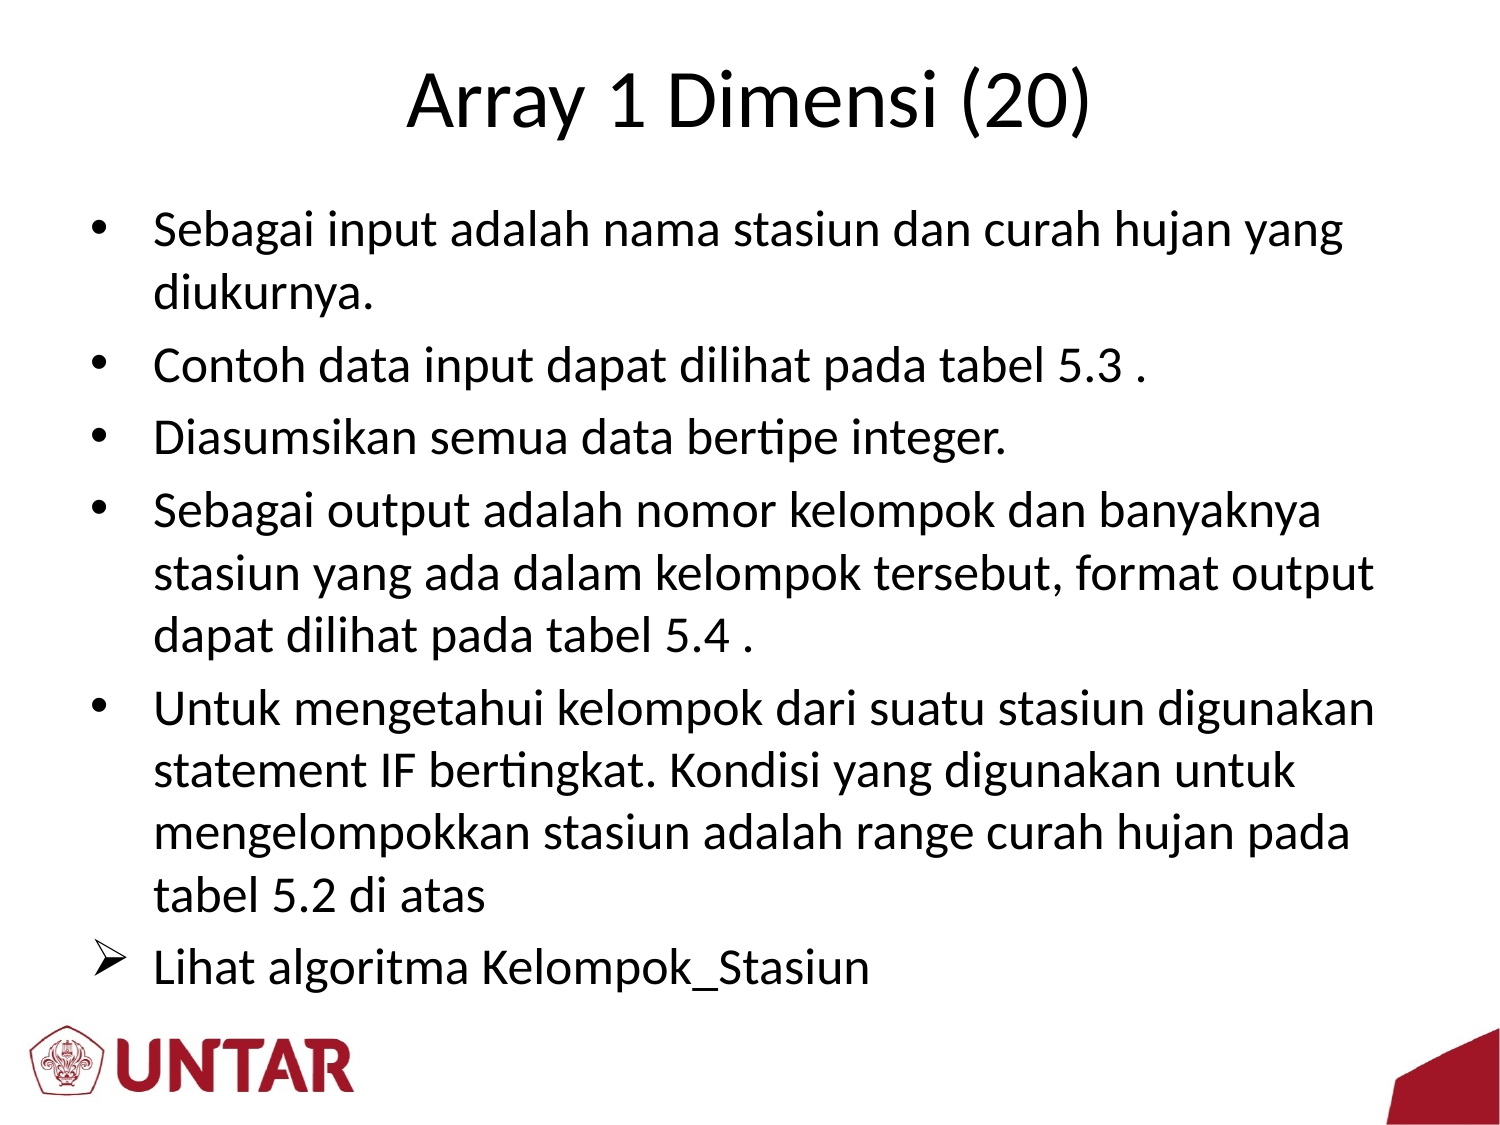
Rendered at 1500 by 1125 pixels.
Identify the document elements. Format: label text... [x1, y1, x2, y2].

picture [0, 0, 1500, 1125]
list Sebagai input adalah nama stasiun dan curah hujan yang diukurnya. Contoh data input dapat dilihat pada tabel 5.3 . Diasumsikan semua data bertipe integer. Sebagai output adalah nomor kelompok dan banyaknya stasiun yang ada dalam kelompok tersebut, format output dapat dilihat pada tabel 5.4 . Untuk mengetahui kelompok dari suatu stasiun digunakan statement IF bertingkat. Kondisi yang digunakan untuk mengelompokkan stasiun adalah range curah hujan pada tabel 5.2 di atas Lihat algoritma Kelompok_Stasiun [75, 187, 1425, 1005]
title Array 1 Dimensi (20) [75, 0, 1425, 187]
